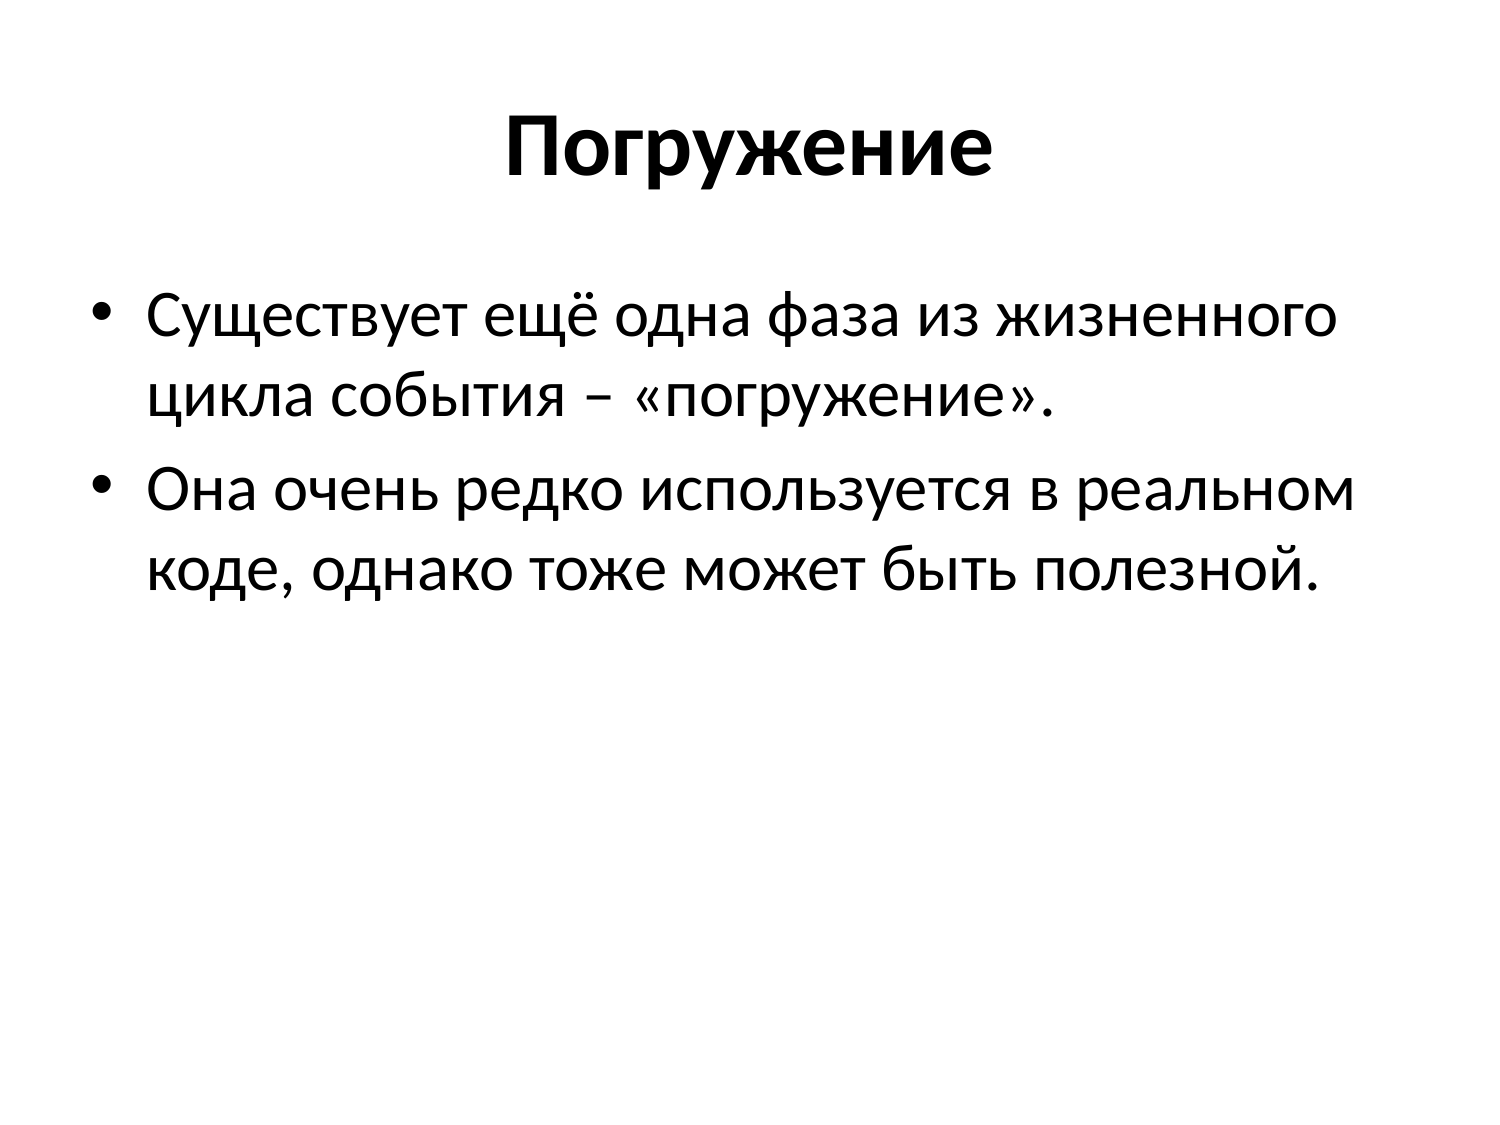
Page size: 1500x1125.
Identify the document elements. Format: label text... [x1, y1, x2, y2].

list Существует ещё одна фаза из жизненного цикла события – «погружение». Она очень редко используется в реальном коде, однако тоже может быть полезной. [75, 262, 1425, 1005]
title Погружение [75, 45, 1425, 233]
